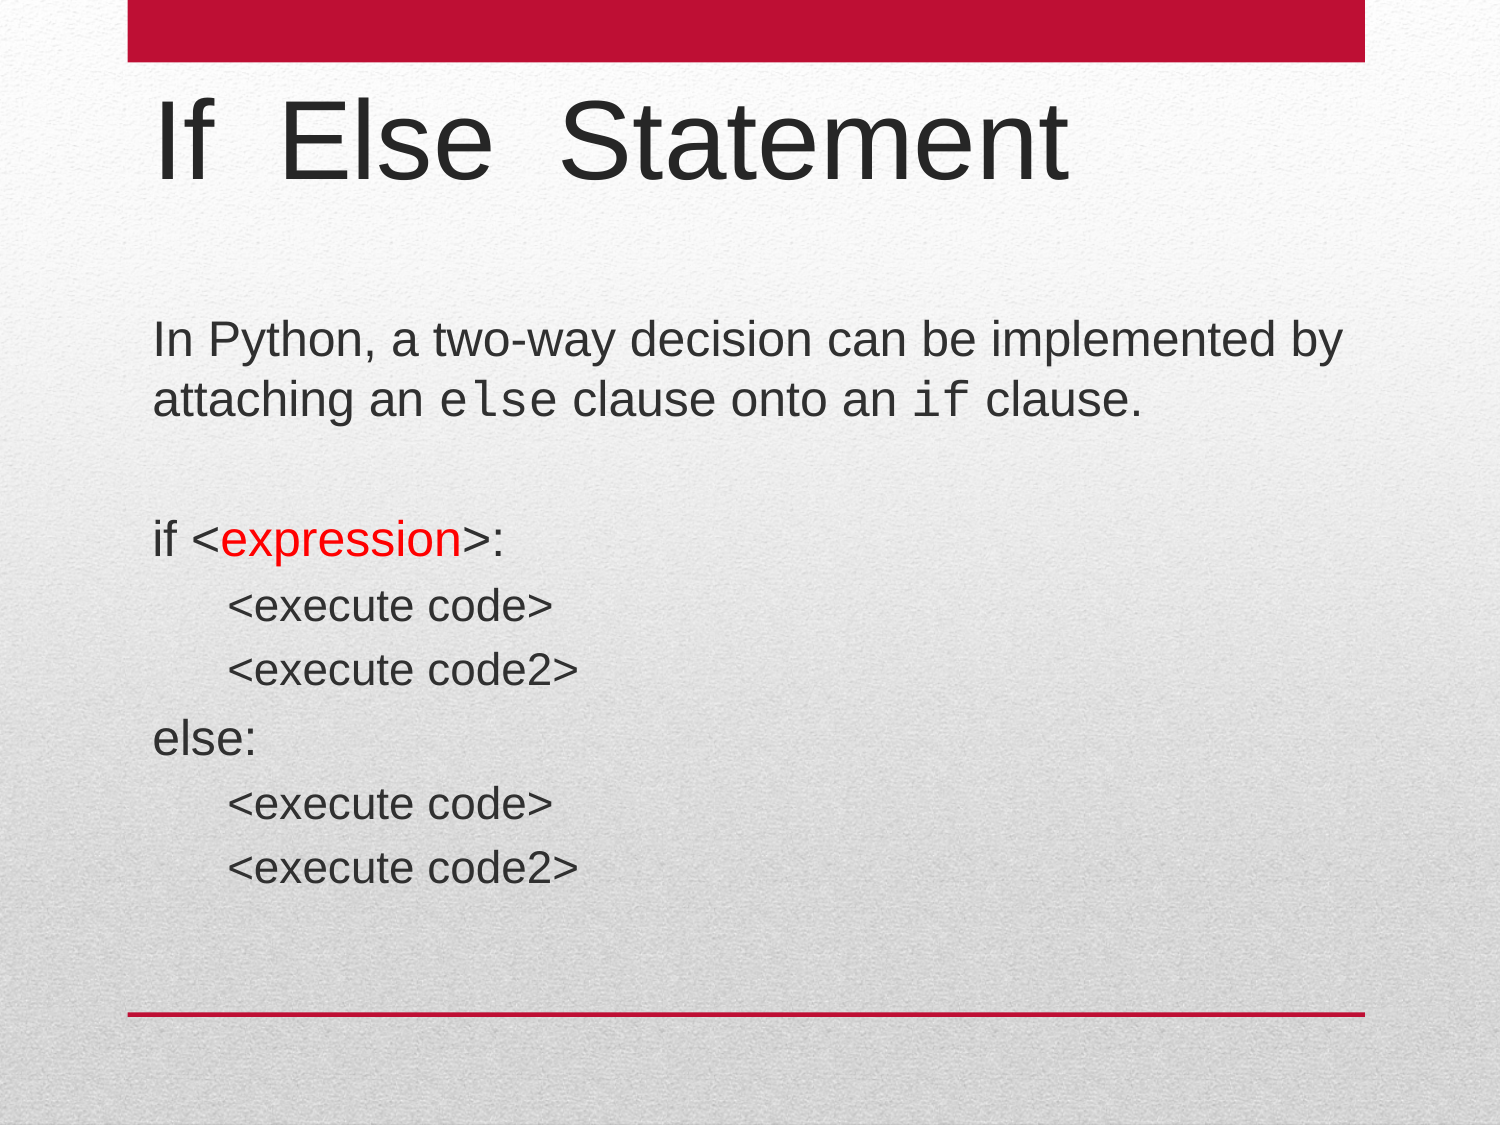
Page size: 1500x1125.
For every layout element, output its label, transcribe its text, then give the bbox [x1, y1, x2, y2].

text_box In Python, a two-way decision can be implemented by attaching an else clause onto an if clause. if <expression>: <execute code> <execute code2> else: <execute code> <execute code2> [137, 299, 1412, 1014]
text_box If Else Statement [137, 59, 1388, 278]
